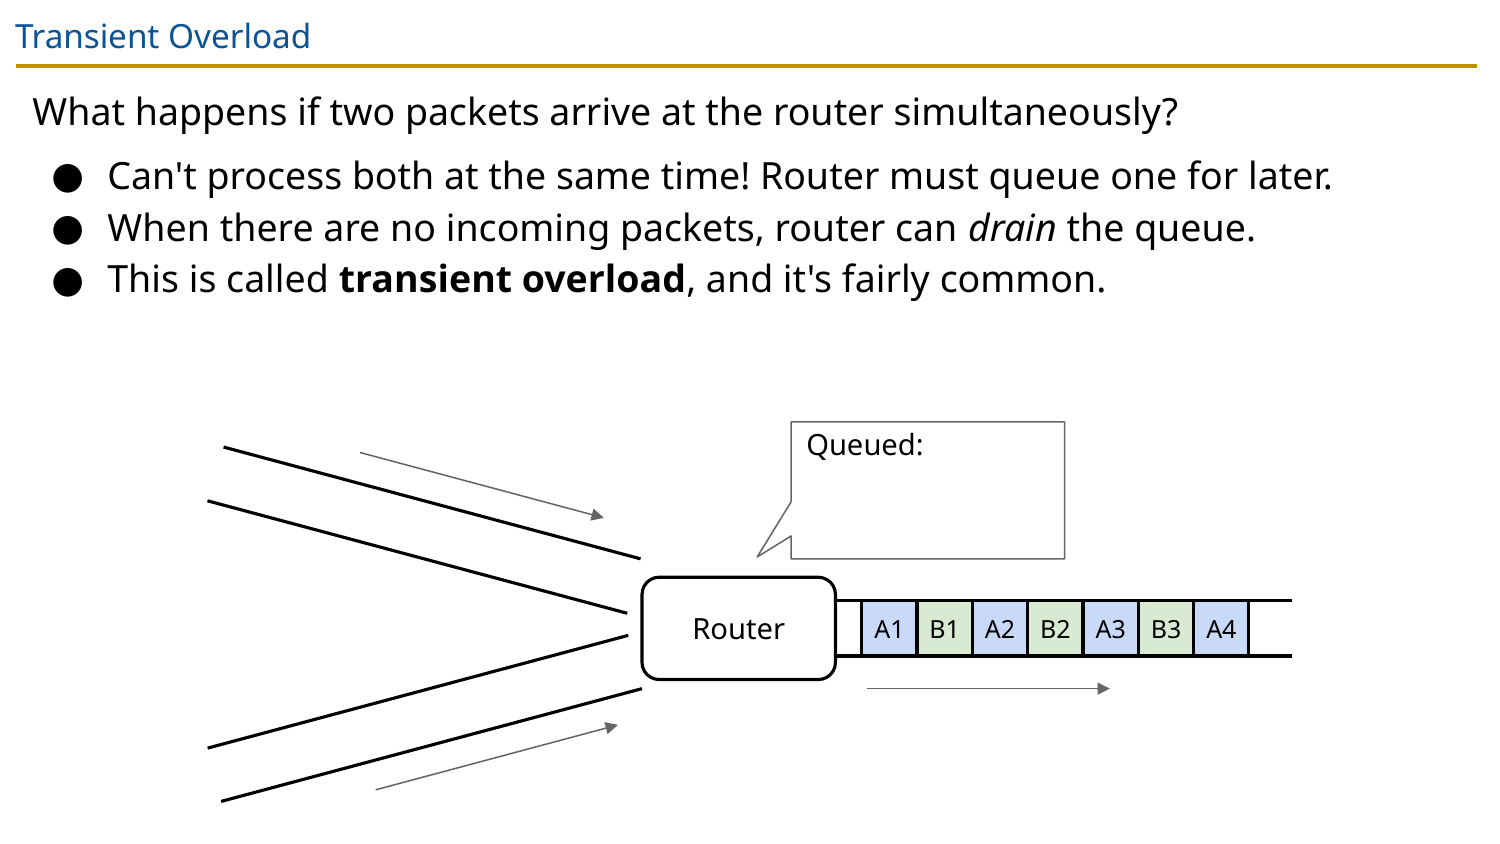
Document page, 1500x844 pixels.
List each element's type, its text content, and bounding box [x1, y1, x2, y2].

list What happens if two packets arrive at the router simultaneously? Can't process both at the same time! Router must queue one for later. When there are no incoming packets, router can drain the queue. This is called transient overload, and it's fairly common. [17, 65, 1480, 367]
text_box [160, 405, 1328, 833]
title Transient Overload [0, 0, 1500, 65]
